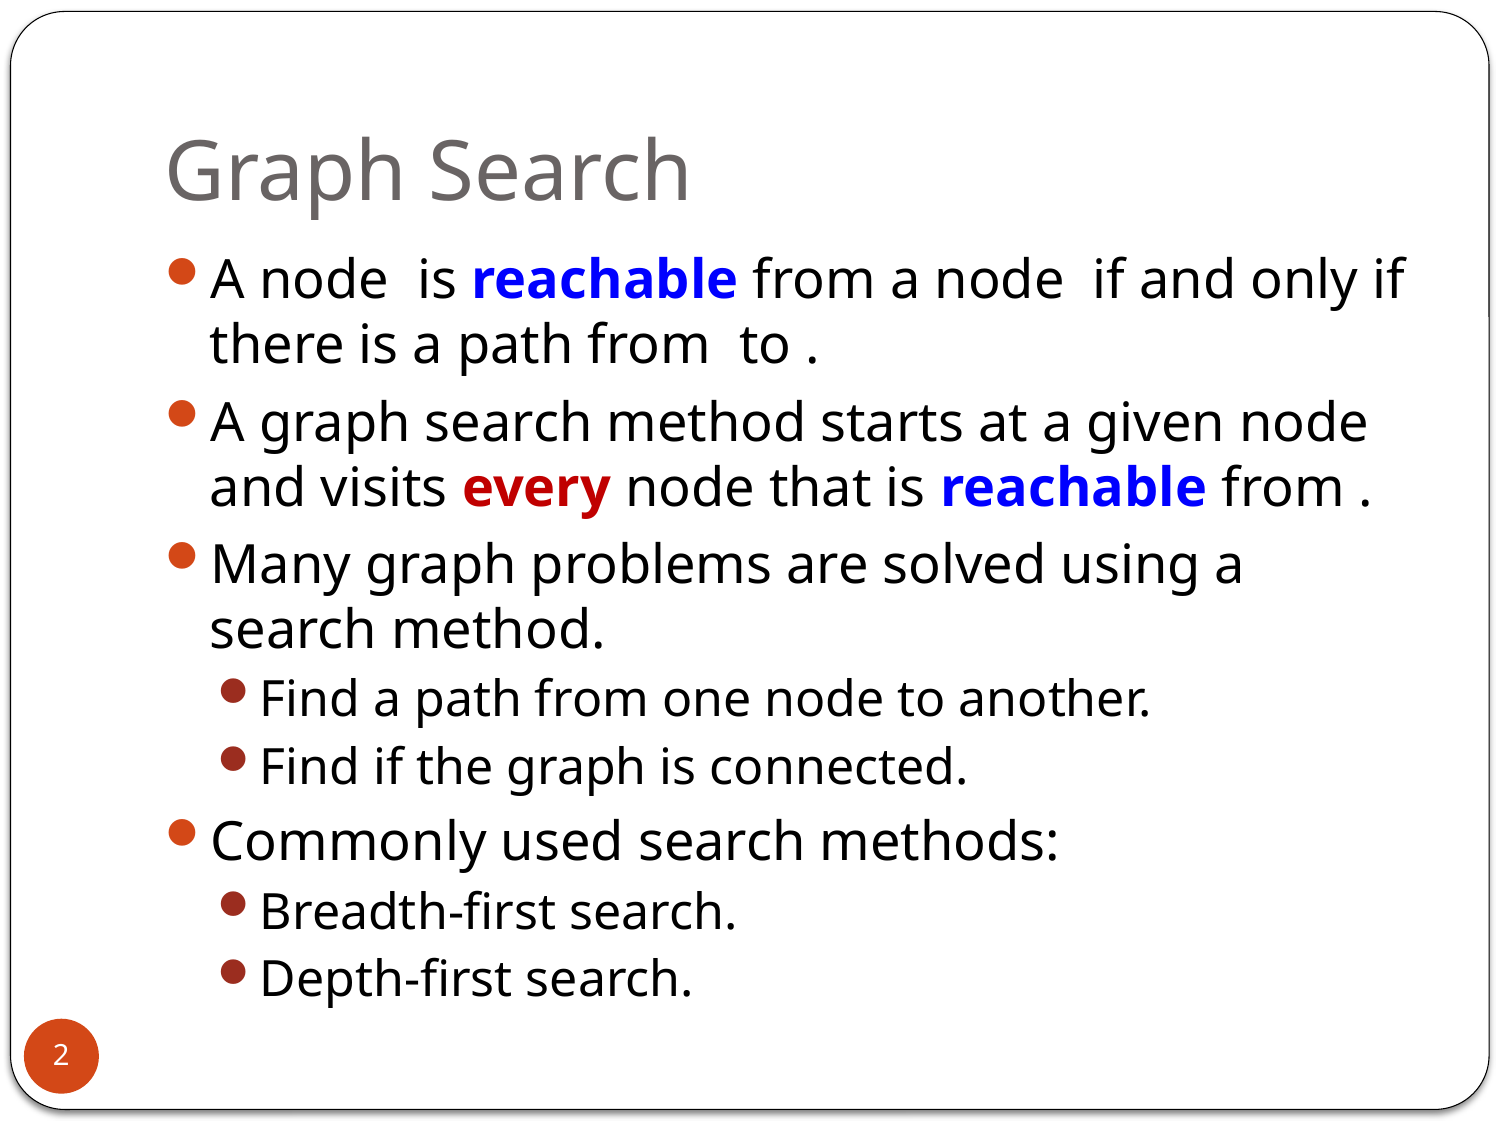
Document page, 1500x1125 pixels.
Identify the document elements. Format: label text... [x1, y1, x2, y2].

title Graph Search [150, 45, 1425, 233]
slide_number 2 [23, 1018, 99, 1094]
